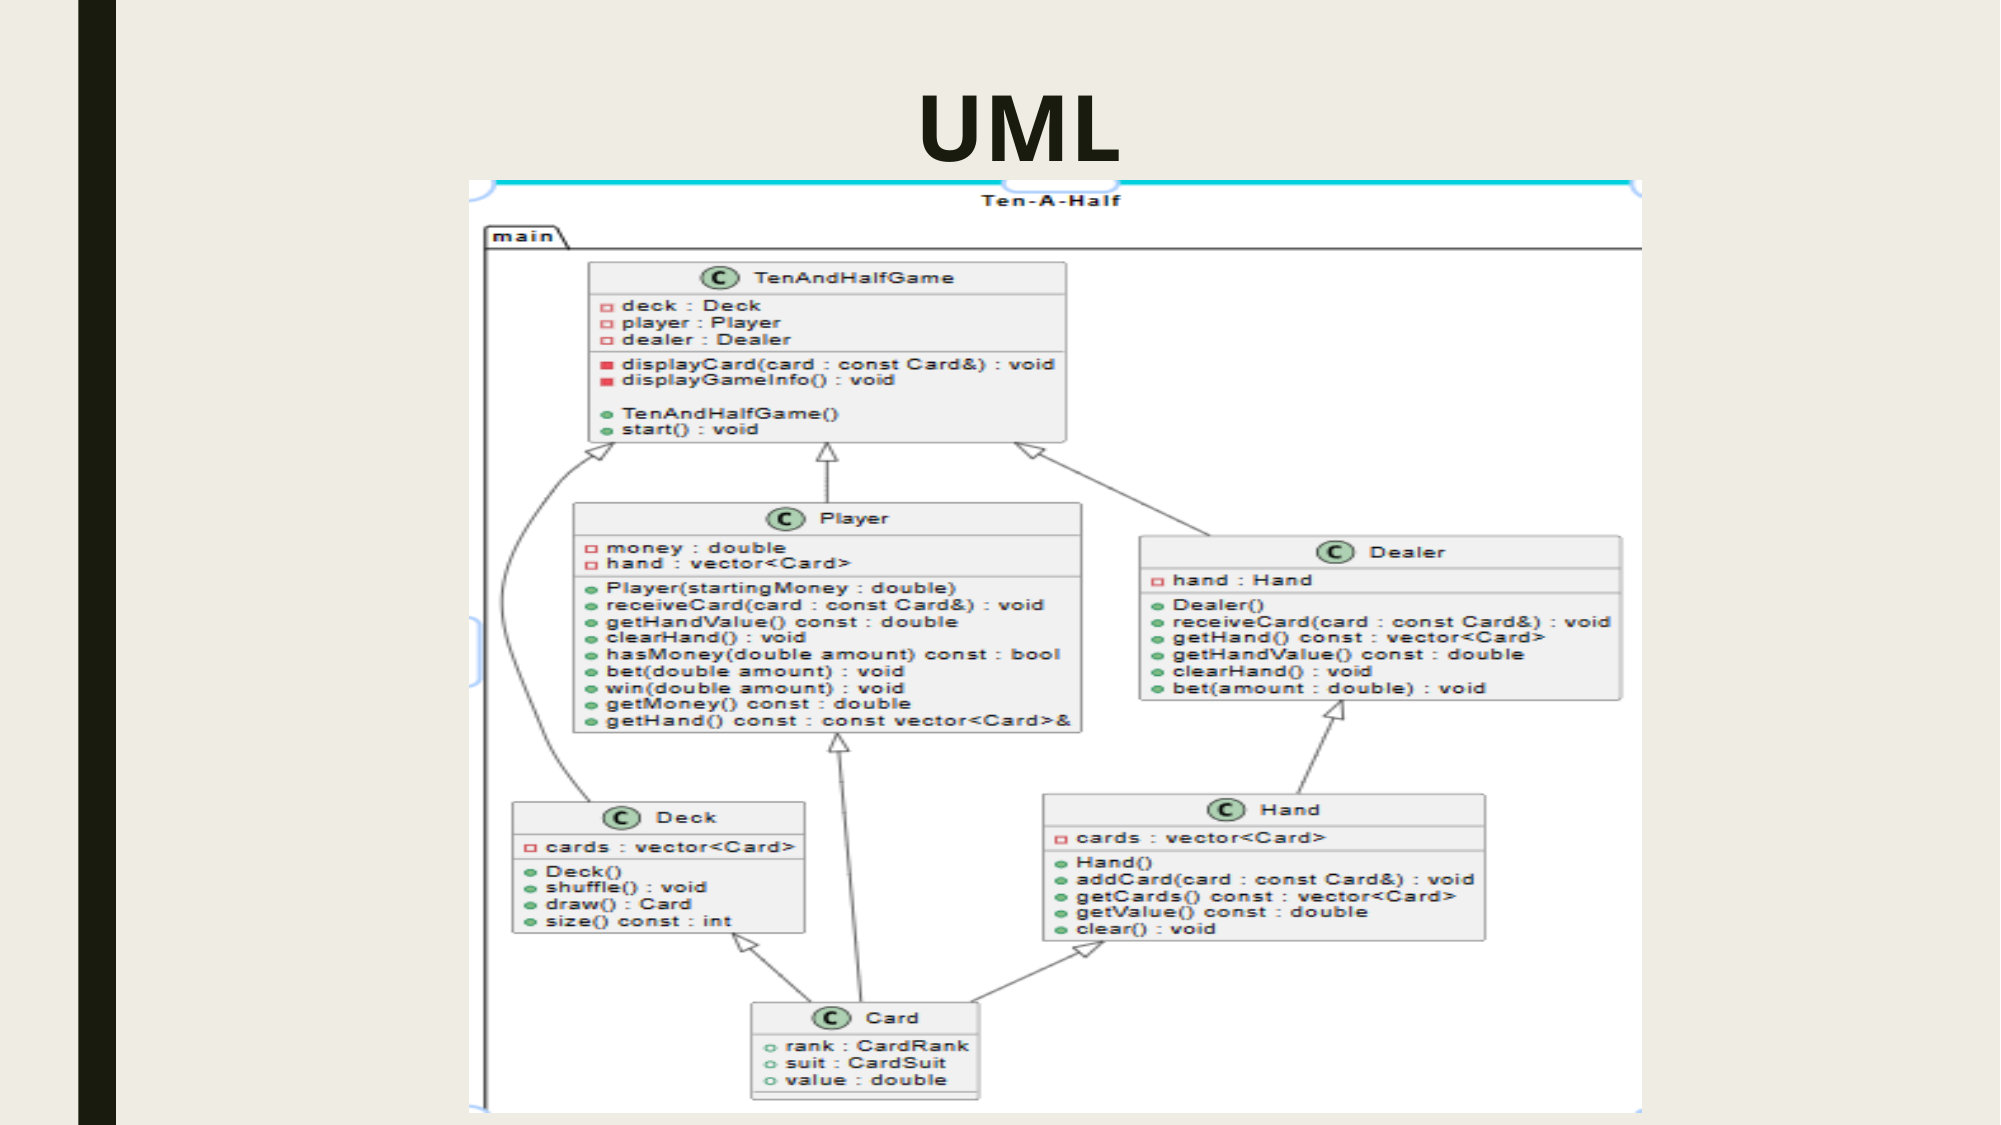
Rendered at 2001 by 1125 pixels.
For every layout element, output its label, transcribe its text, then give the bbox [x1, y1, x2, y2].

title UML [225, 75, 1813, 199]
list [469, 180, 1642, 1113]
